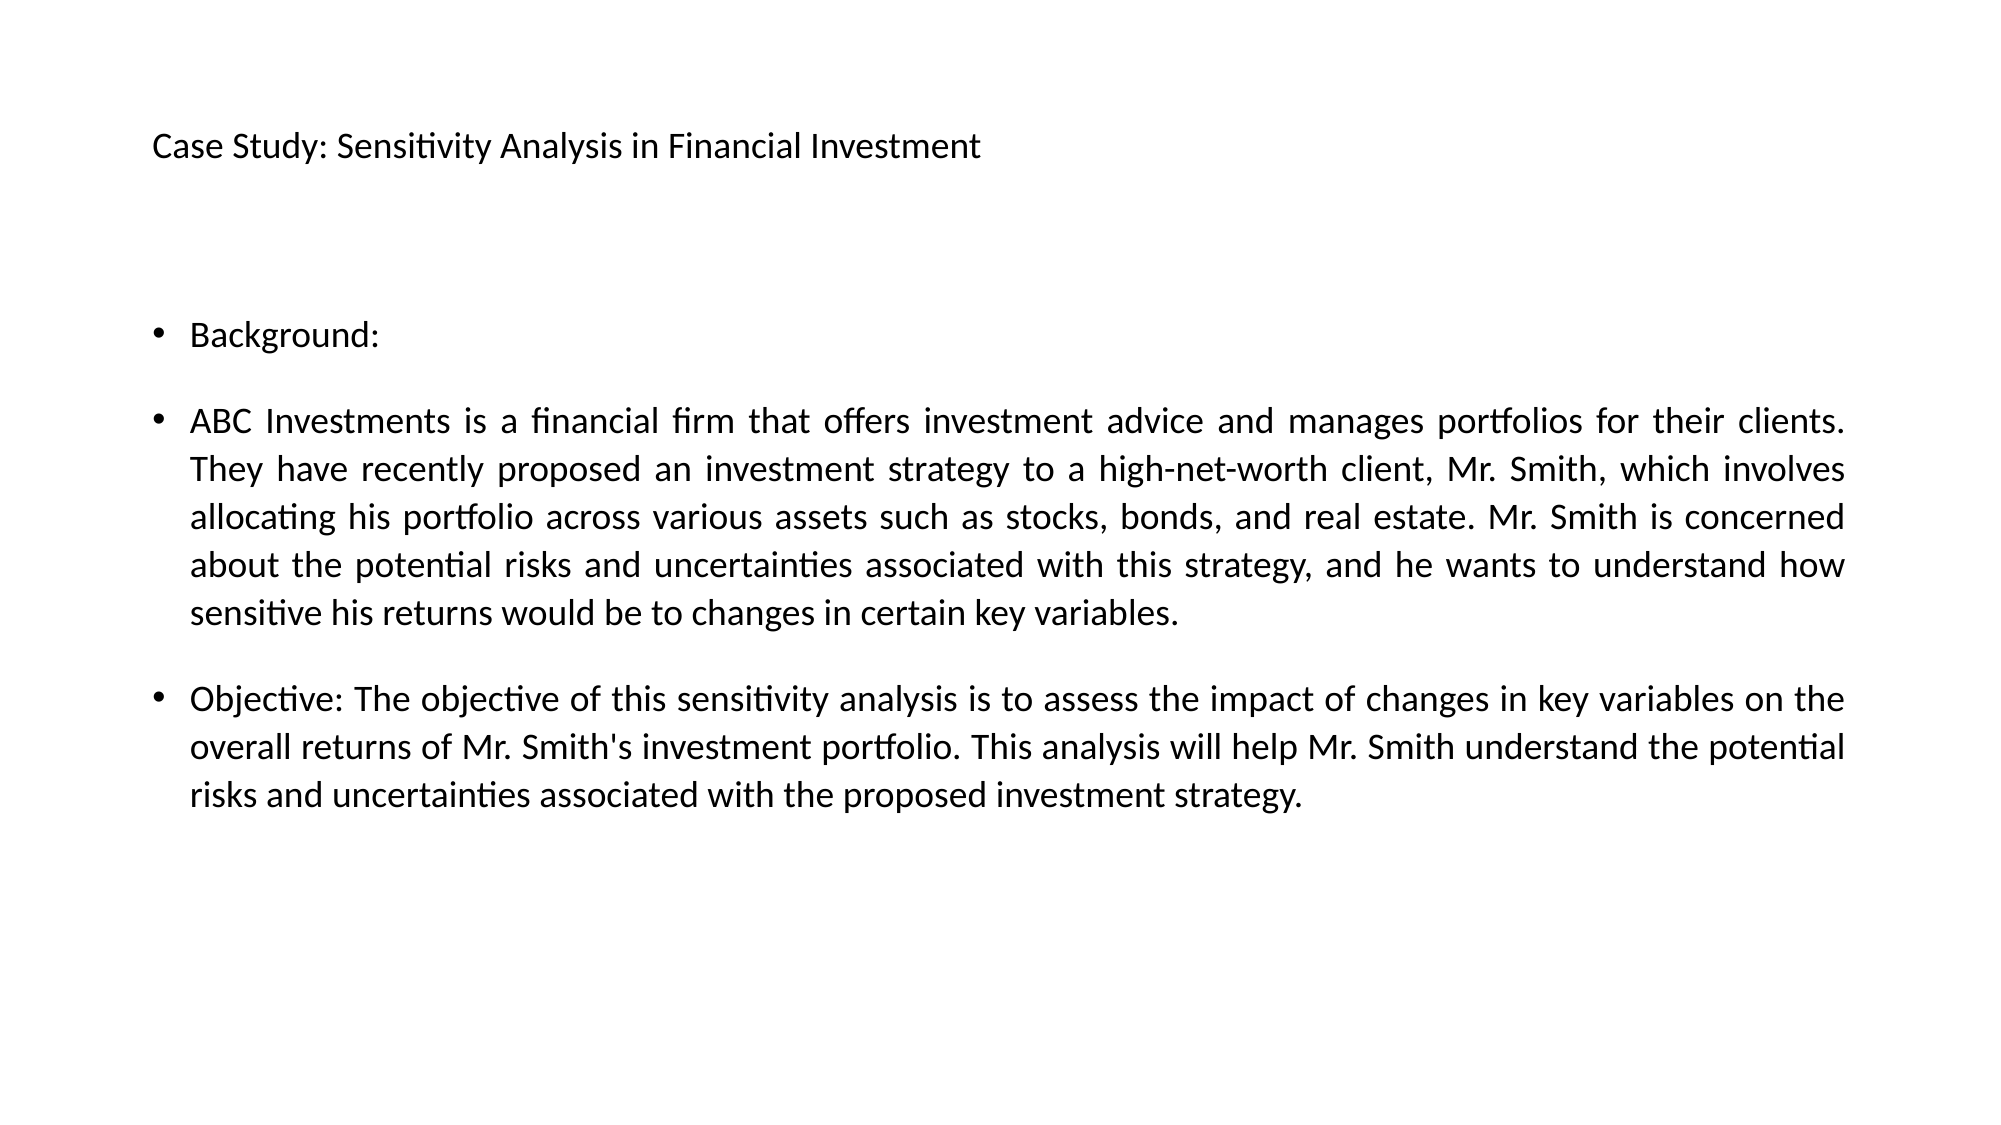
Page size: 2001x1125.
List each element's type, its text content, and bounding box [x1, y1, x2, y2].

list Background: ABC Investments is a financial firm that offers investment advice and manages portfolios for their clients. They have recently proposed an investment strategy to a high-net-worth client, Mr. Smith, which involves allocating his portfolio across various assets such as stocks, bonds, and real estate. Mr. Smith is concerned about the potential risks and uncertainties associated with this strategy, and he wants to understand how sensitive his returns would be to changes in certain key variables. Objective: The objective of this sensitivity analysis is to assess the impact of changes in key variables on the overall returns of Mr. Smith's investment portfolio. This analysis will help Mr. Smith understand the potential risks and uncertainties associated with the proposed investment strategy. [137, 299, 1863, 1014]
title Case Study: Sensitivity Analysis in Financial Investment [137, 59, 1863, 278]
